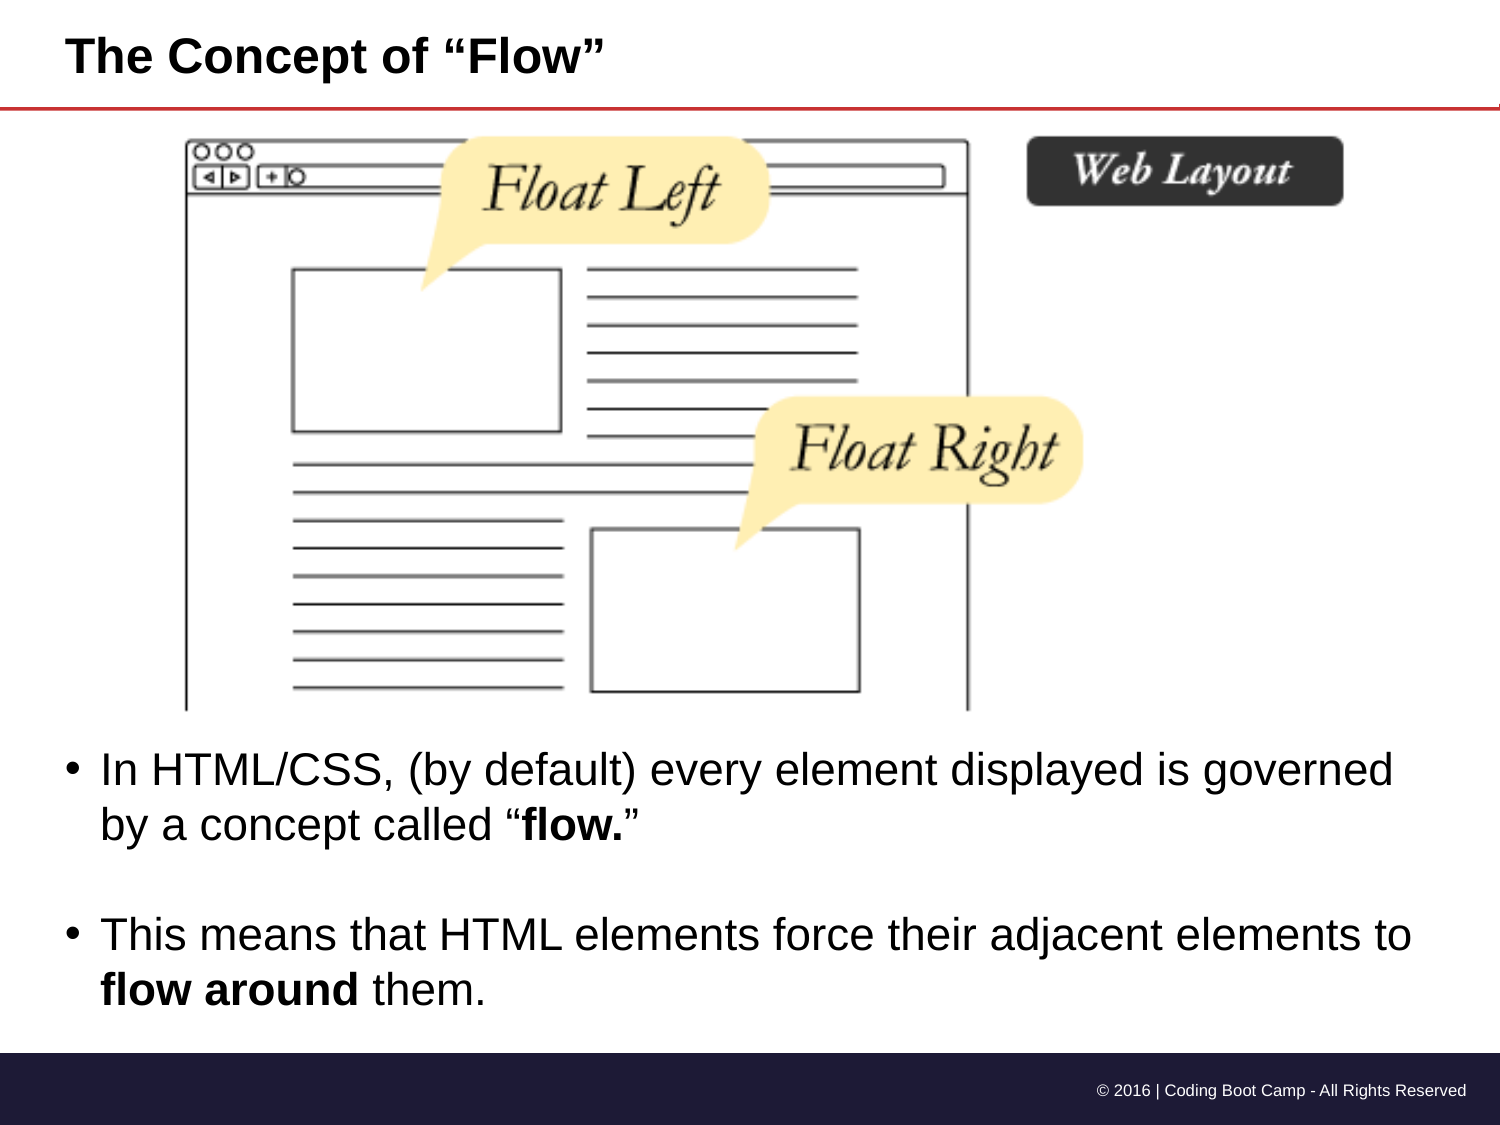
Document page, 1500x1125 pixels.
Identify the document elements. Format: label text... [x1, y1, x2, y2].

text_box In HTML/CSS, (by default) every element displayed is governed by a concept called “flow.” This means that HTML elements force their adjacent elements to flow around them. [50, 725, 1463, 1050]
picture [149, 118, 1362, 726]
text_box [0, 0, 1500, 109]
text_box The Concept of “Flow” [49, 16, 913, 91]
